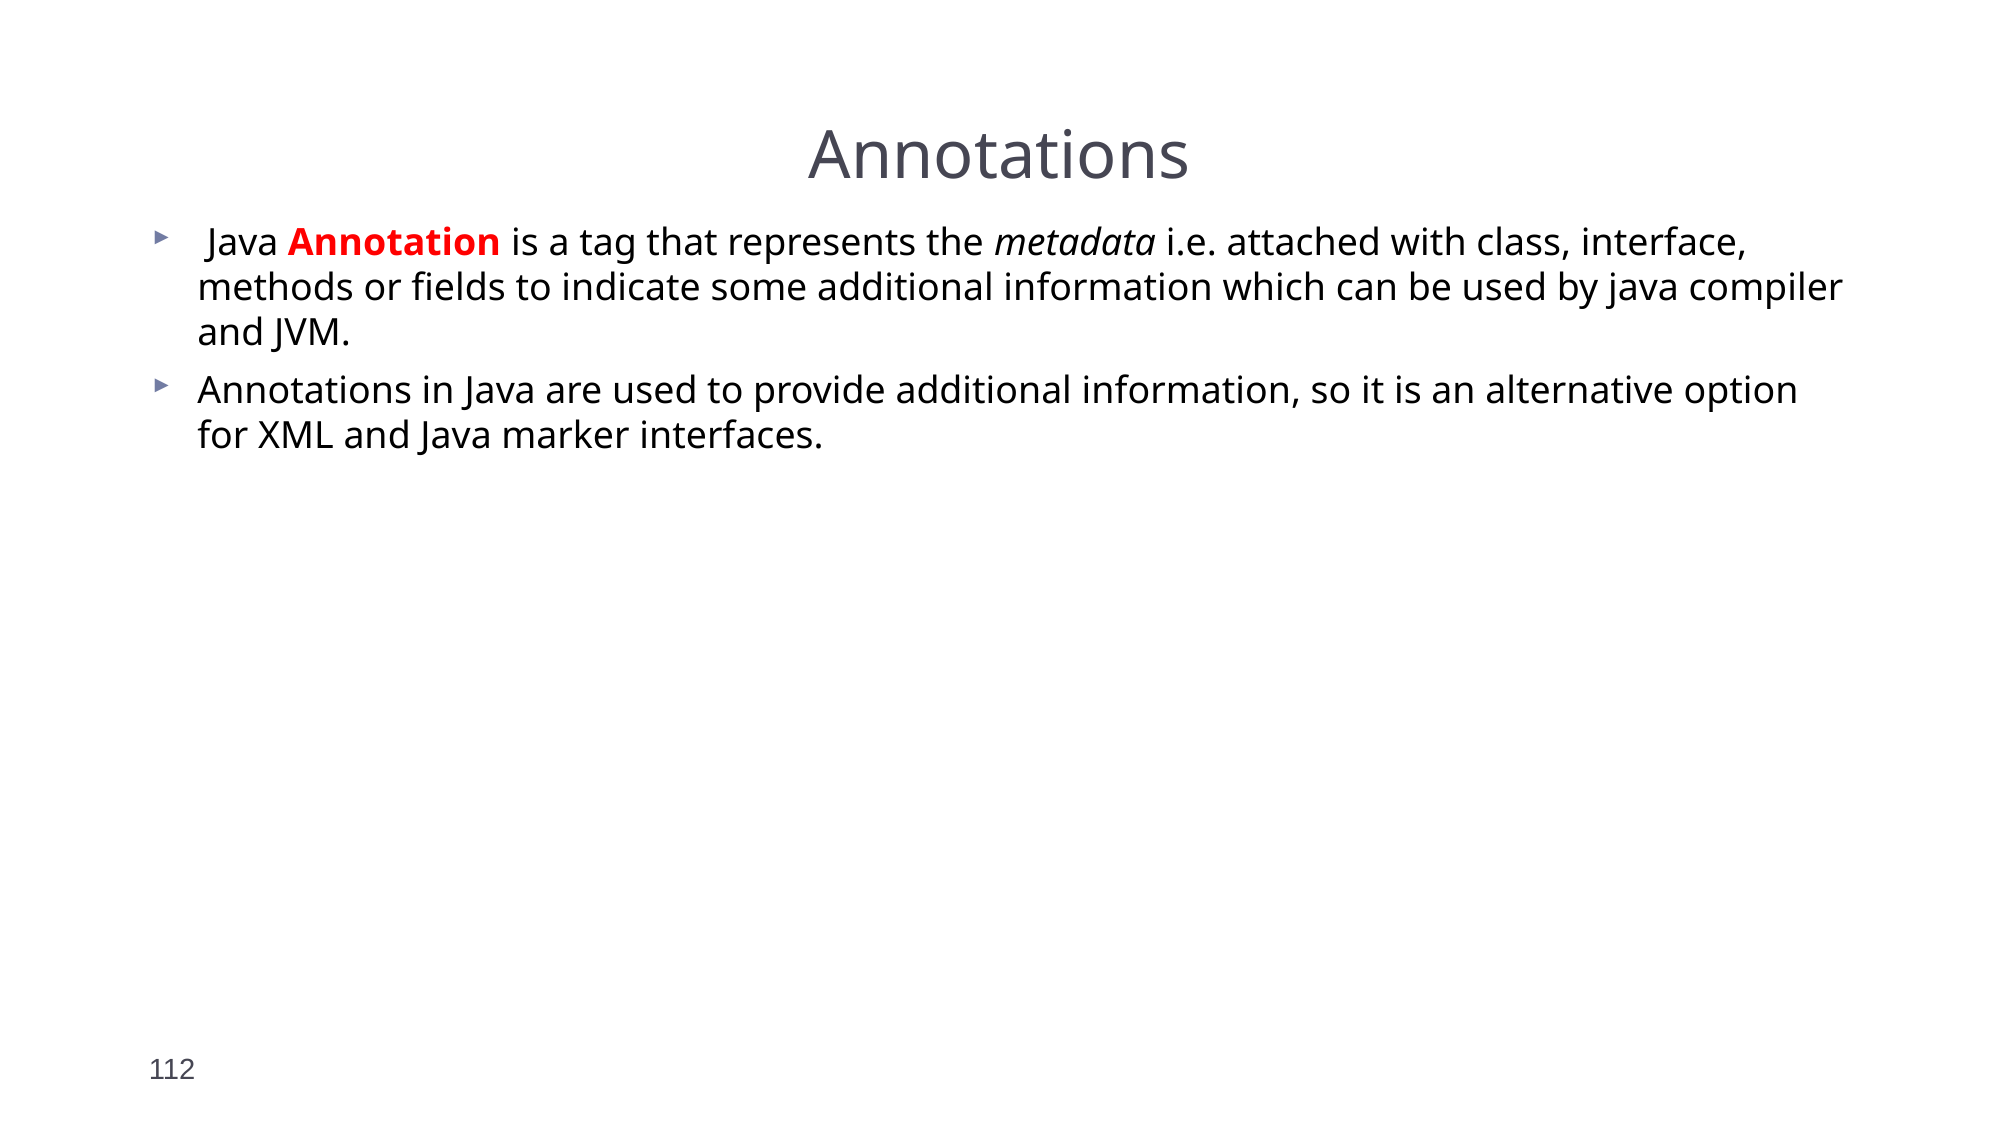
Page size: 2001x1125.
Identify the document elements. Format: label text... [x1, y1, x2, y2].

list Java Annotation is a tag that represents the metadata i.e. attached with class, interface, methods or fields to indicate some additional information which can be used by java compiler and JVM. Annotations in Java are used to provide additional information, so it is an alternative option for XML and Java marker interfaces. [137, 210, 1863, 950]
title Annotations [137, 59, 1863, 200]
slide_number 112 [133, 1042, 568, 1103]
